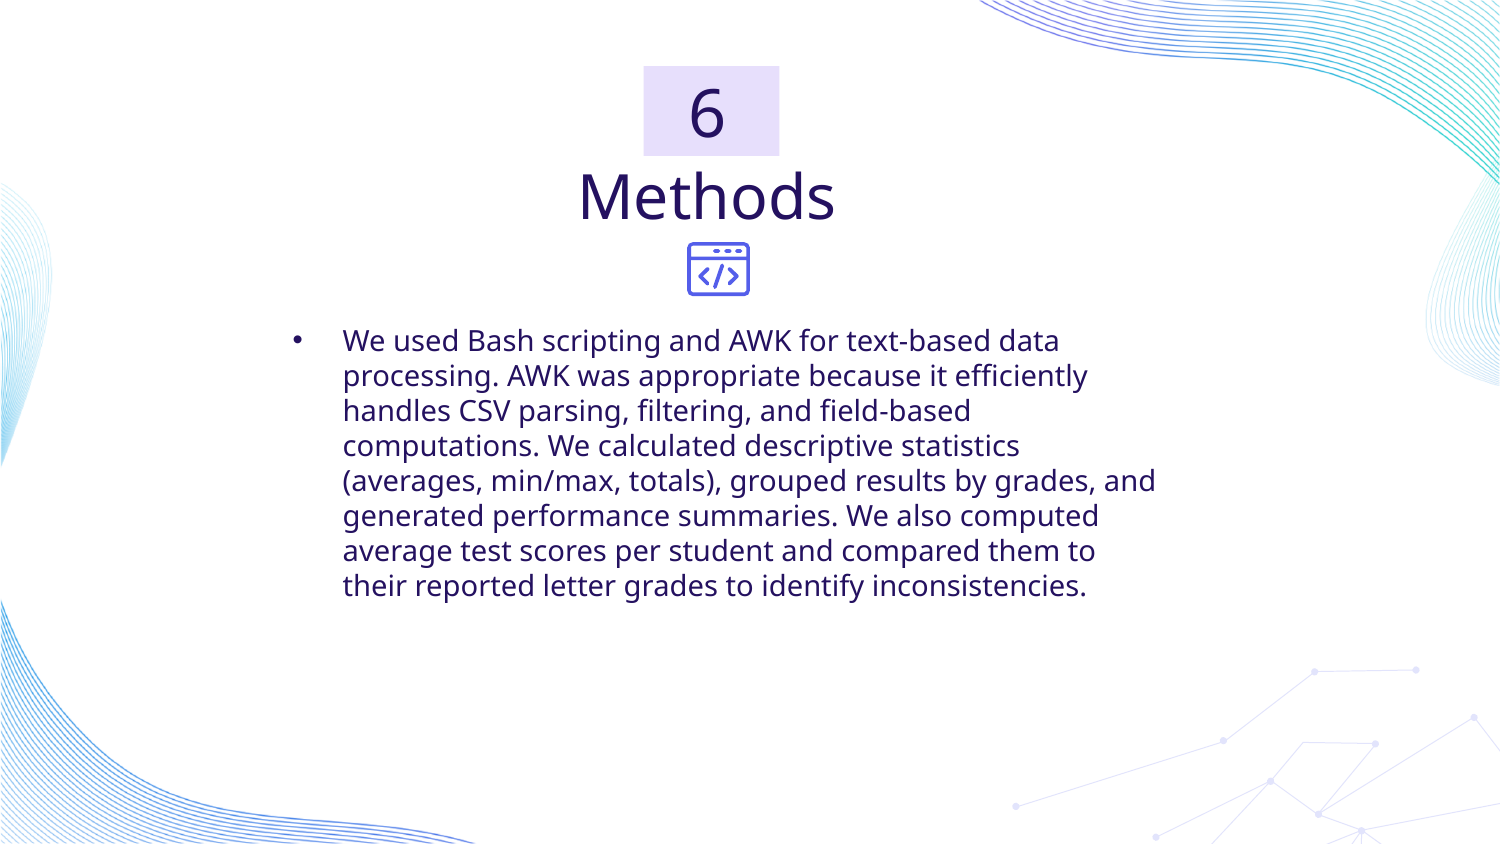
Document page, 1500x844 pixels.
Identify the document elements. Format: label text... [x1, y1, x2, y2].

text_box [686, 241, 751, 297]
text_box [641, 64, 674, 158]
subtitle We used Bash scripting and AWK for text-based data processing. AWK was appropriate because it efficiently handles CSV parsing, filtering, and field-based computations. We calculated descriptive statistics (averages, min/max, totals), grouped results by grades, and generated performance summaries. We also computed average test scores per student and compared them to their reported letter grades to identify inconsistencies. [252, 307, 1181, 506]
picture [1, 152, 507, 843]
title Methods [562, 142, 1500, 237]
text_box 6 [674, 62, 789, 158]
picture [969, 237, 1499, 391]
picture [969, 1, 1499, 142]
